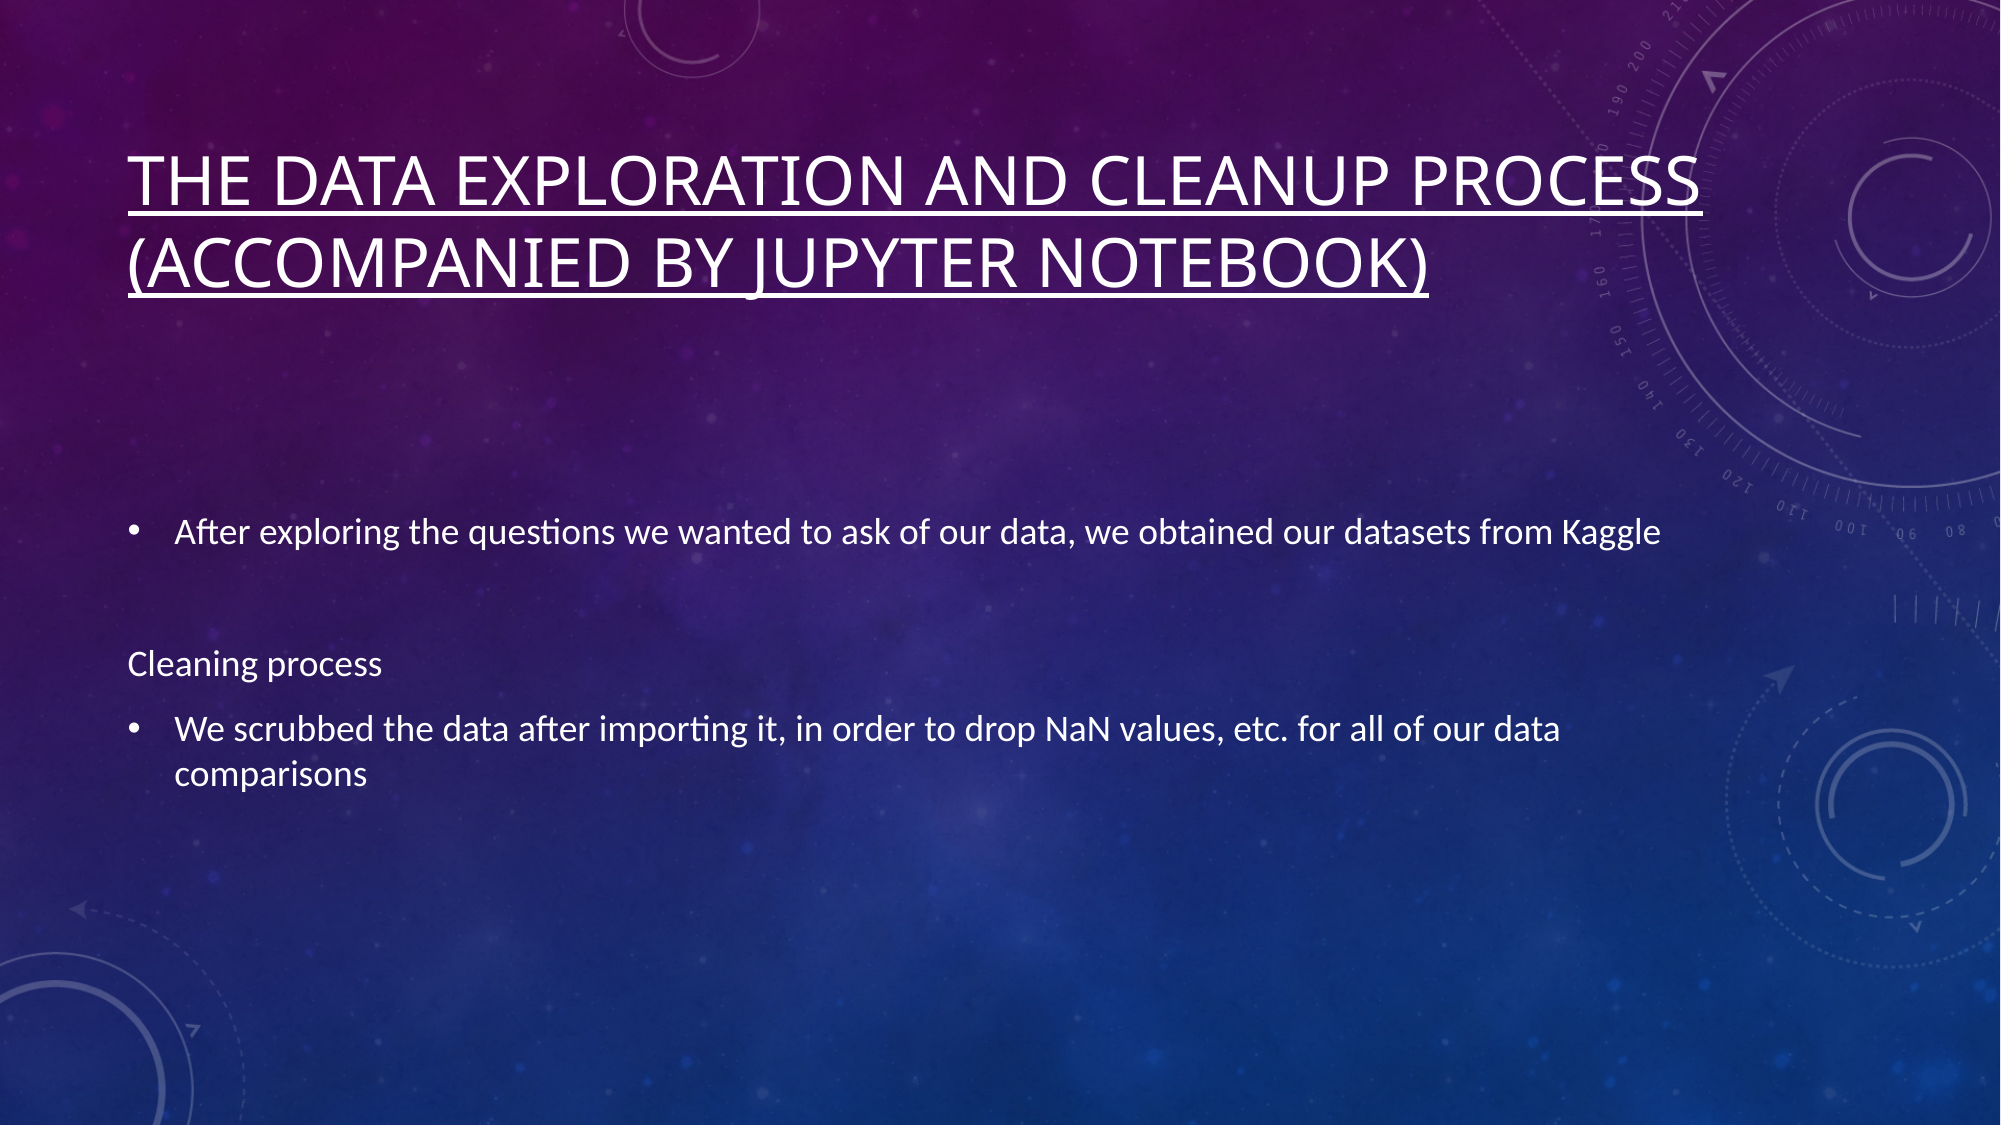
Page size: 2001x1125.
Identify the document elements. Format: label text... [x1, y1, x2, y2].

list After exploring the questions we wanted to ask of our data, we obtained our datasets from Kaggle Cleaning process We scrubbed the data after importing it, in order to drop NaN values, etc. for all of our data comparisons [112, 351, 1775, 950]
title The data exploration and cleanup process (accompanied by Jupyter Notebook) [112, 99, 1775, 339]
picture [0, 0, 2001, 1125]
